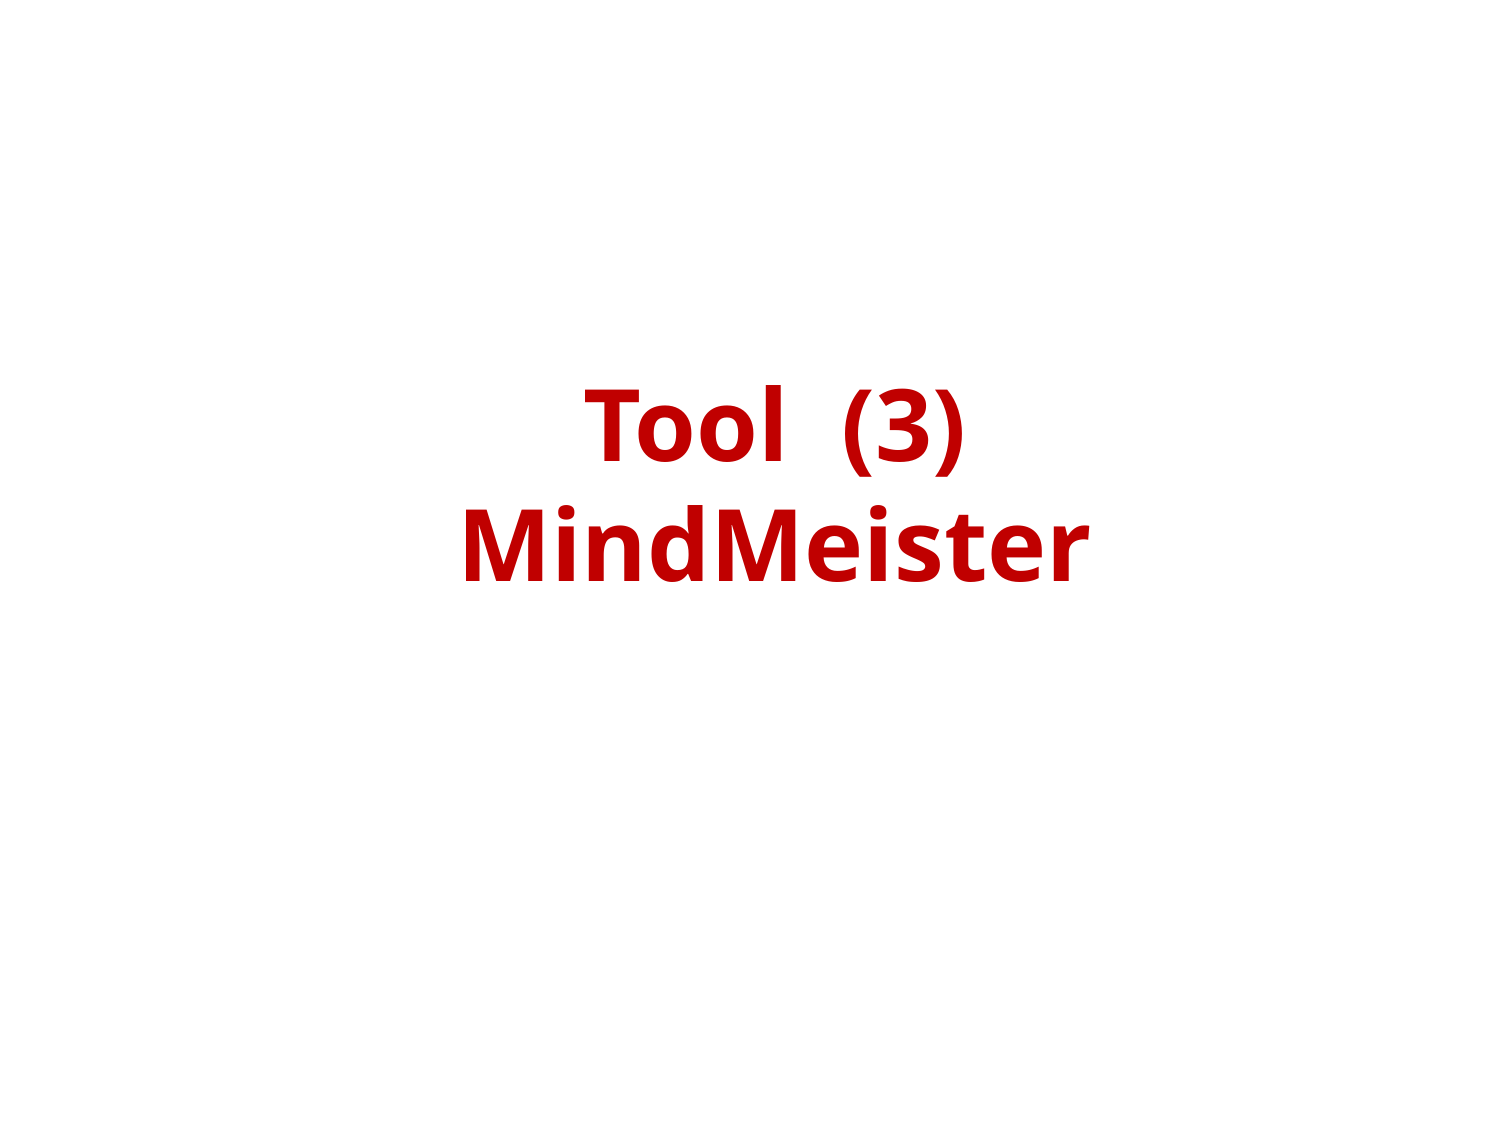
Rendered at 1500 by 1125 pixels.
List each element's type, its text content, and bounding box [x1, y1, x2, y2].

title Tool (3) MindMeister [50, 262, 1500, 700]
